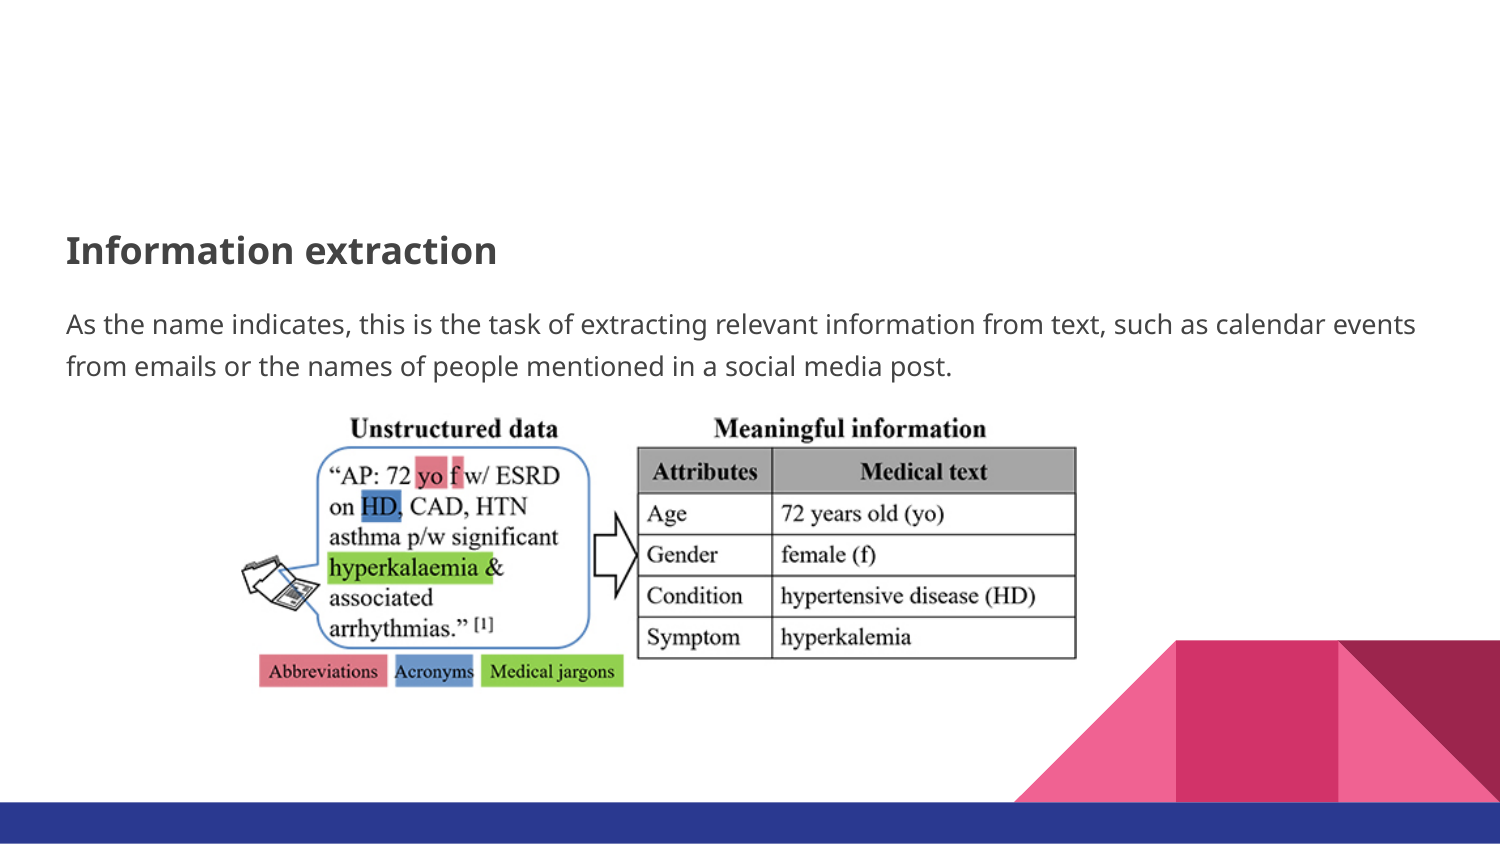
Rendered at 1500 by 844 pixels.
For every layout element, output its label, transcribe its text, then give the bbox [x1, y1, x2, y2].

list Information extraction As the name indicates, this is the task of extracting relevant information from text, such as calendar events from emails or the names of people mentioned in a social media post. [51, 201, 1449, 750]
picture [241, 403, 1077, 694]
